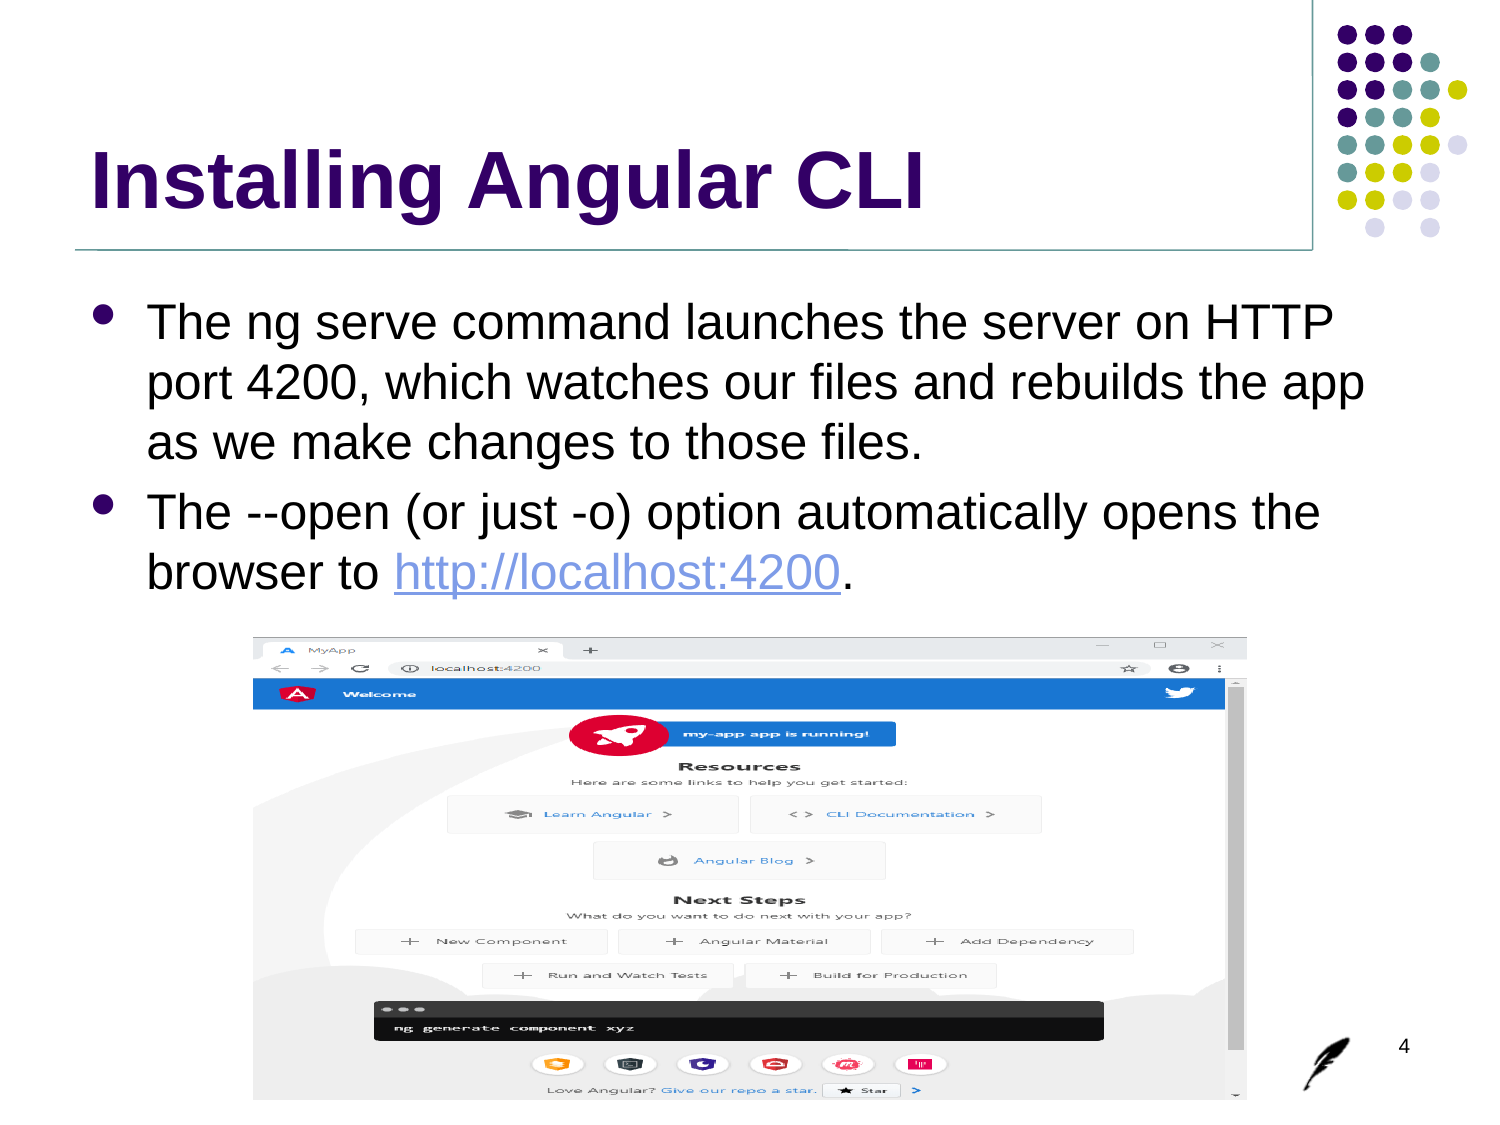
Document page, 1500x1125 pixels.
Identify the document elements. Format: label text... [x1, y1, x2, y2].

title Installing Angular CLI [75, 20, 1313, 233]
slide_number 4 [1247, 1025, 1425, 1100]
picture [253, 637, 1247, 1100]
list The ng serve command launches the server on HTTP port 4200, which watches our files and rebuilds the app as we make changes to those files. The --open (or just -o) option automatically opens the browser to http://localhost:4200. [75, 282, 1425, 1006]
